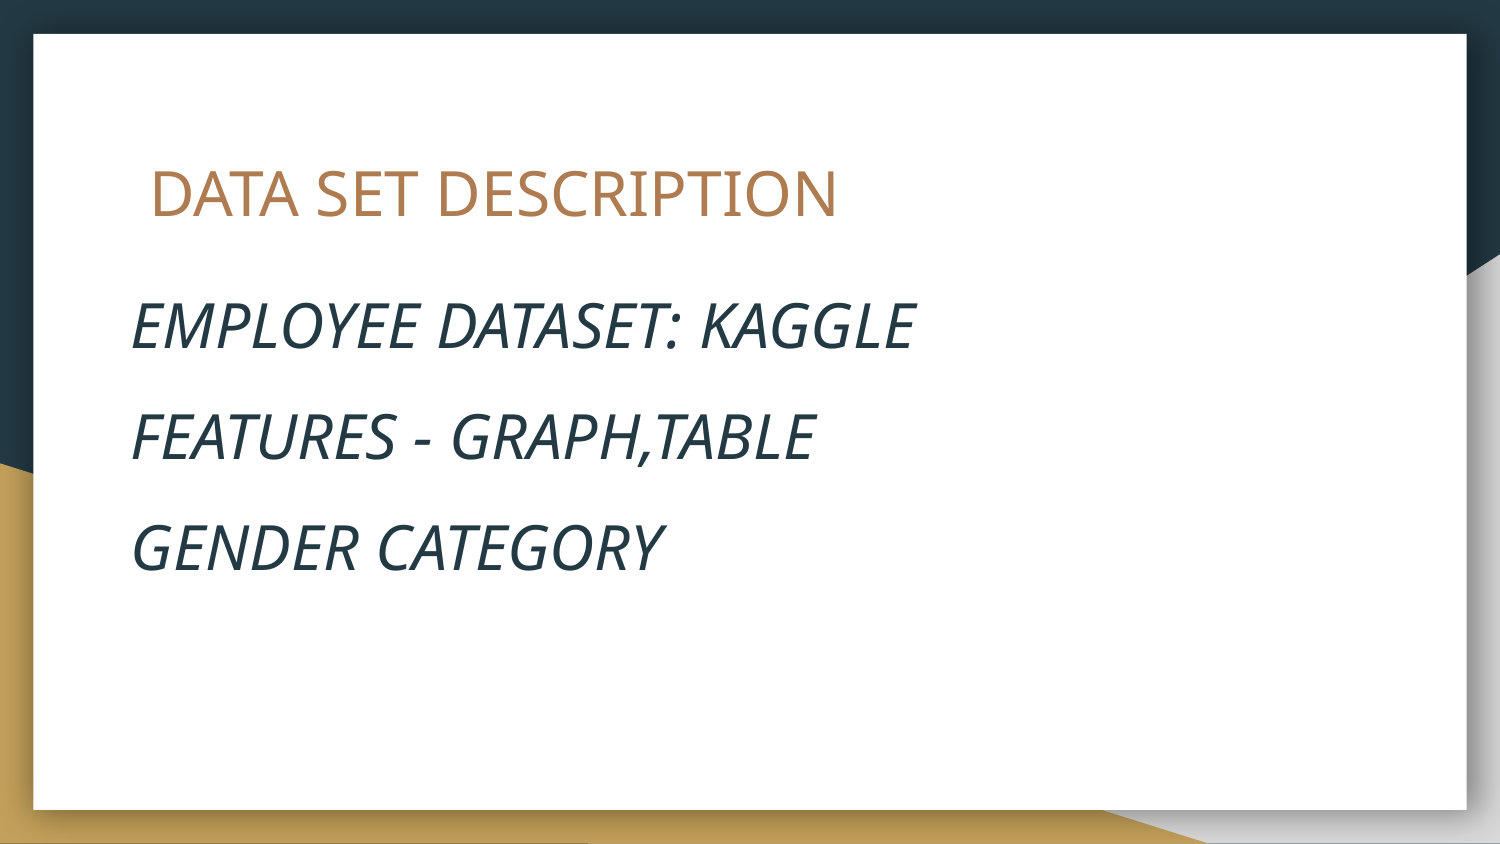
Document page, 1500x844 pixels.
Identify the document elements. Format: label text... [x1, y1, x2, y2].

title DATA SET DESCRIPTION [134, 138, 1366, 296]
list EMPLOYEE DATASET: KAGGLE FEATURES - GRAPH,TABLE GENDER CATEGORY [115, 274, 1347, 599]
